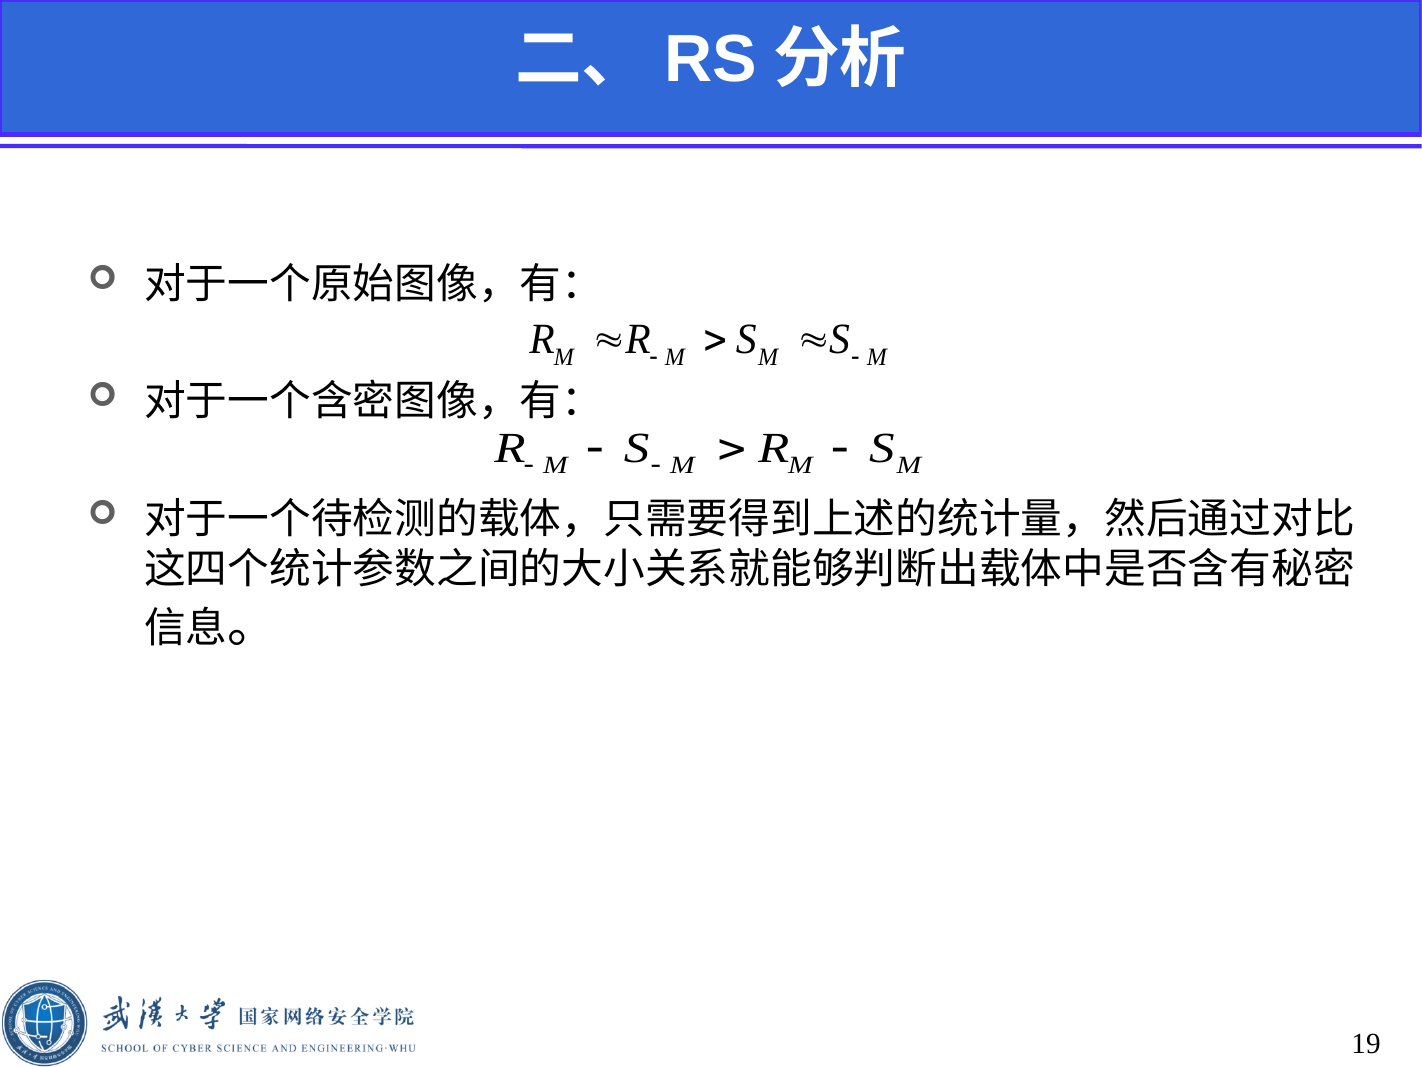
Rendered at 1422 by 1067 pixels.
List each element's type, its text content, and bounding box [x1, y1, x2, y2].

list 对于一个原始图像，有： 对于一个含密图像，有： 对于一个待检测的载体，只需要得到上述的统计量，然后通过对比这四个统计参数之间的大小关系就能够判断出载体中是否含有秘密信息。 [72, 249, 1382, 1041]
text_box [521, 310, 901, 376]
picture [0, 978, 418, 1067]
text_box 二、RS分析 [0, 7, 1422, 130]
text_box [484, 418, 937, 484]
